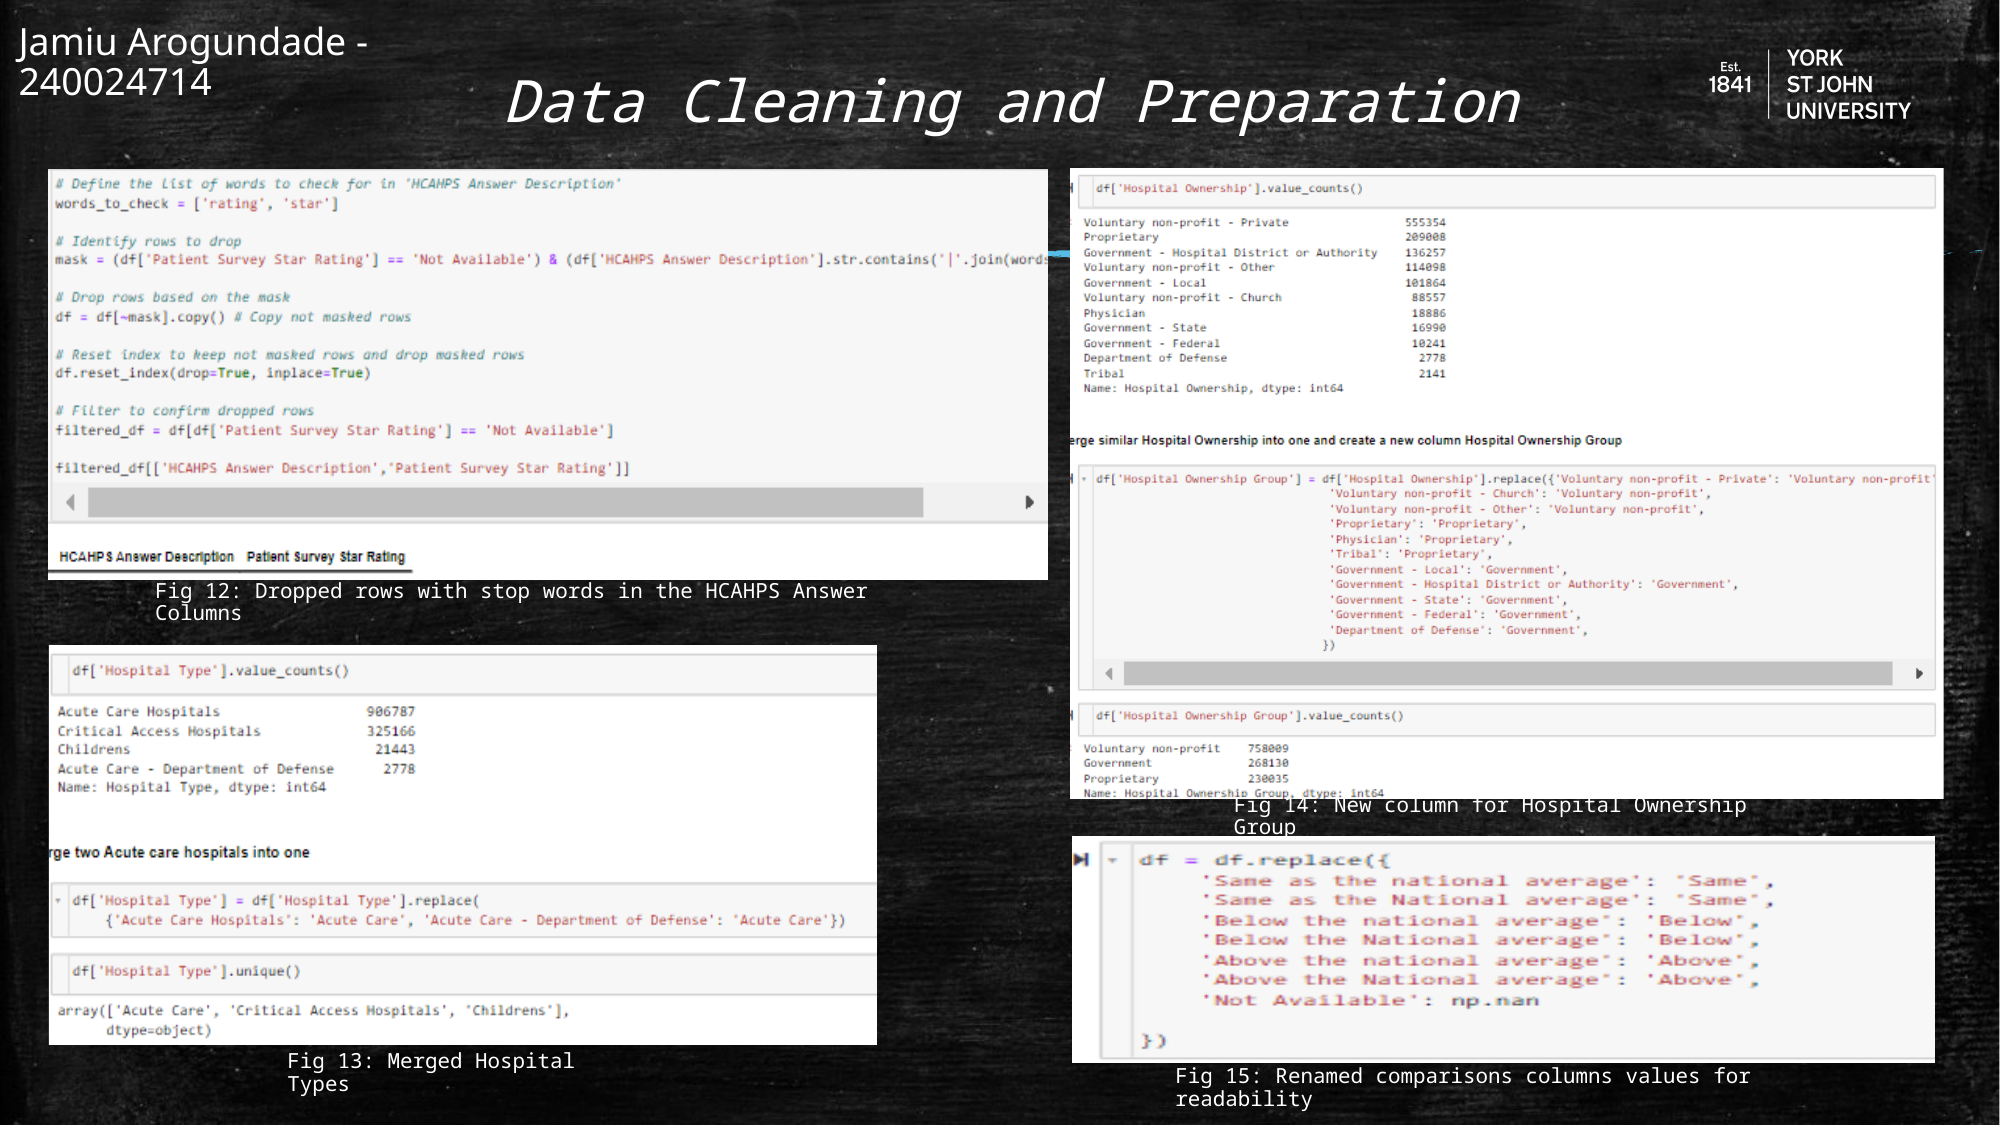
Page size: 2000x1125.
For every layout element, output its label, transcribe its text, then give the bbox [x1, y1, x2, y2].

picture [1664, 2, 1956, 166]
picture [1072, 836, 1935, 1063]
picture [48, 645, 884, 1055]
picture [48, 169, 1048, 580]
text_box Fig 12: Dropped rows with stop words in the HCAHPS Answer Columns [140, 580, 954, 633]
title Data Cleaning and Preparation [437, 43, 1585, 143]
text_box Jamiu Arogundade - 240024714 [3, 15, 551, 112]
picture [1070, 168, 1944, 799]
text_box Fig 14: New column for Hospital Ownership Group [1218, 799, 1813, 836]
text_box Fig 15: Renamed comparisons columns values for readability [1160, 1063, 1873, 1119]
text_box Fig 13: Merged Hospital Types [272, 1055, 645, 1104]
